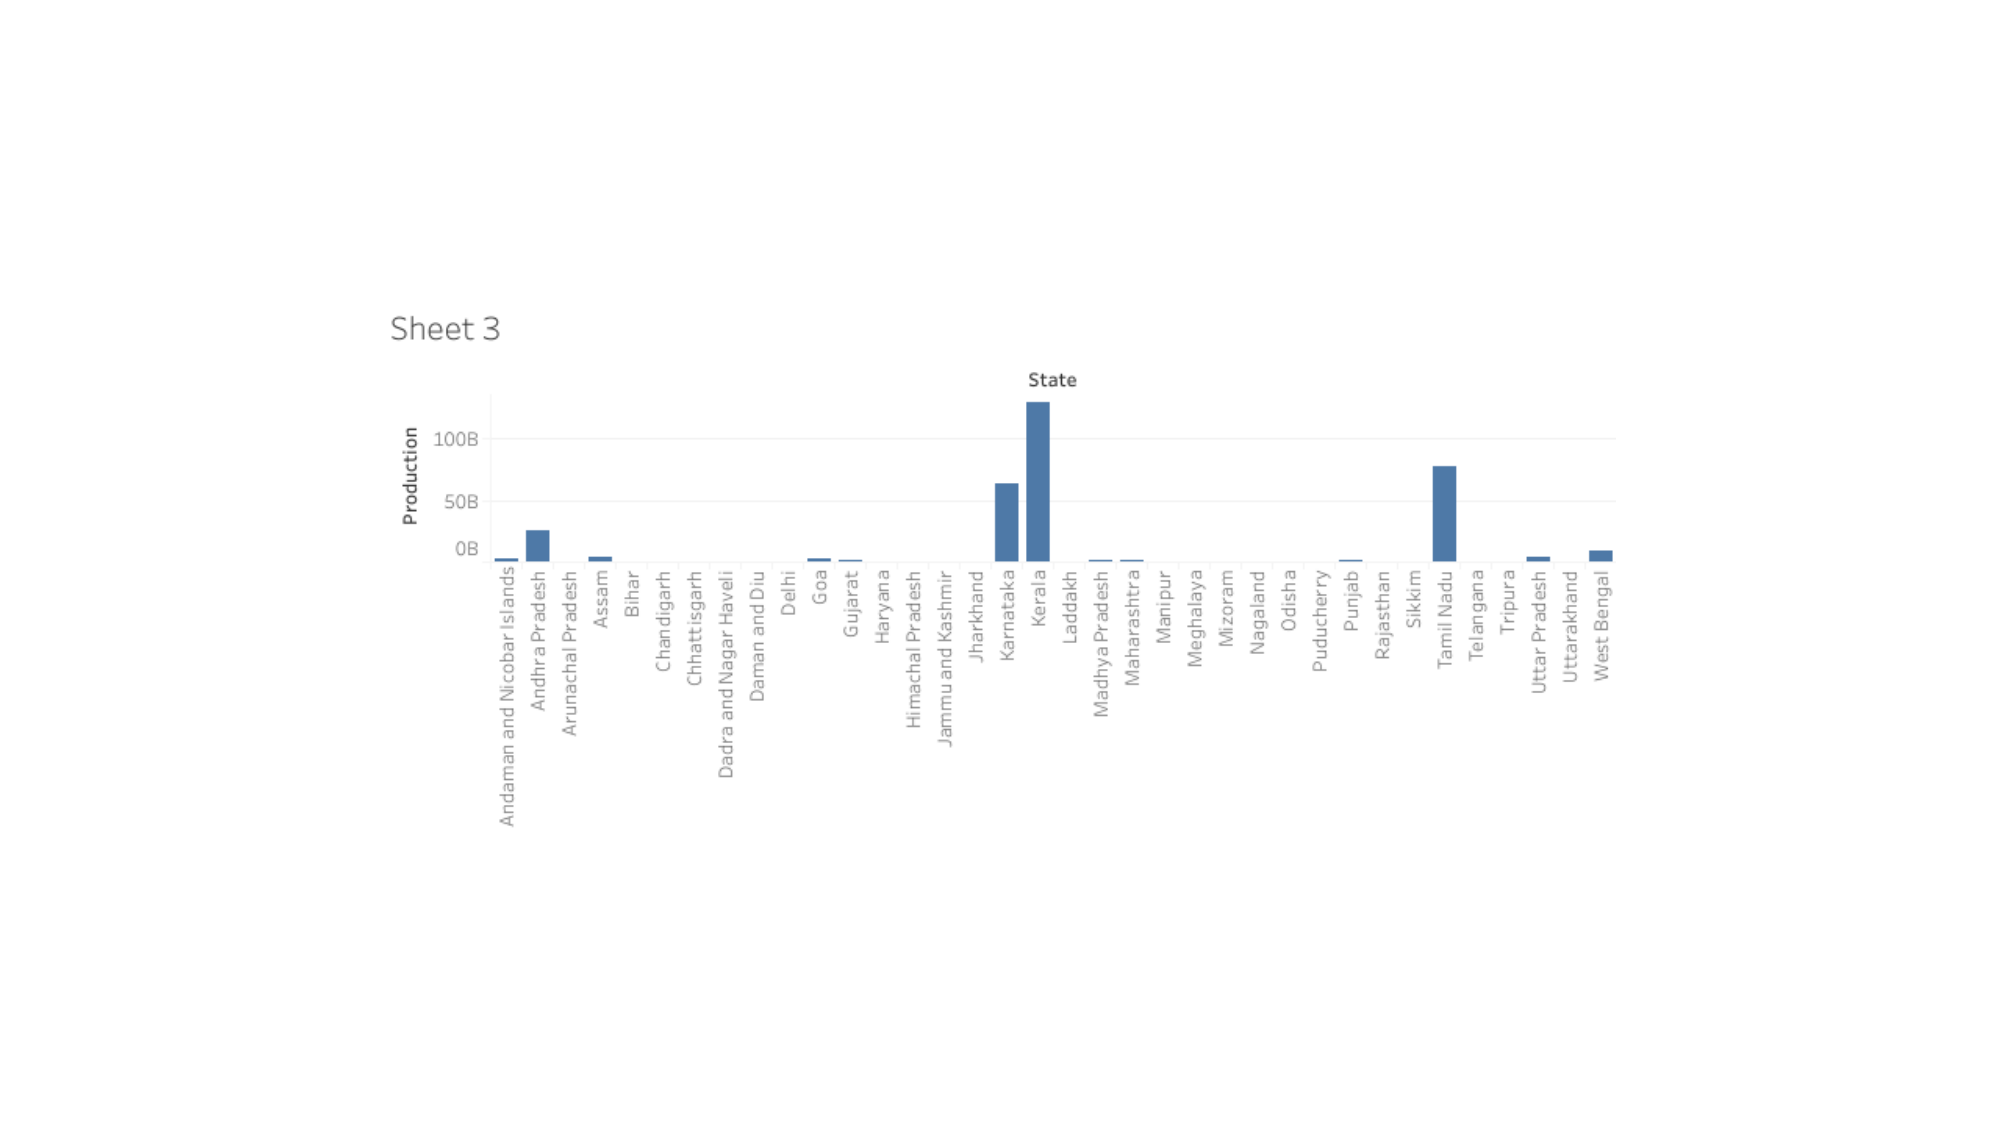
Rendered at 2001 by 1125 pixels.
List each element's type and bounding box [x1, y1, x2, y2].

picture [384, 296, 1616, 829]
